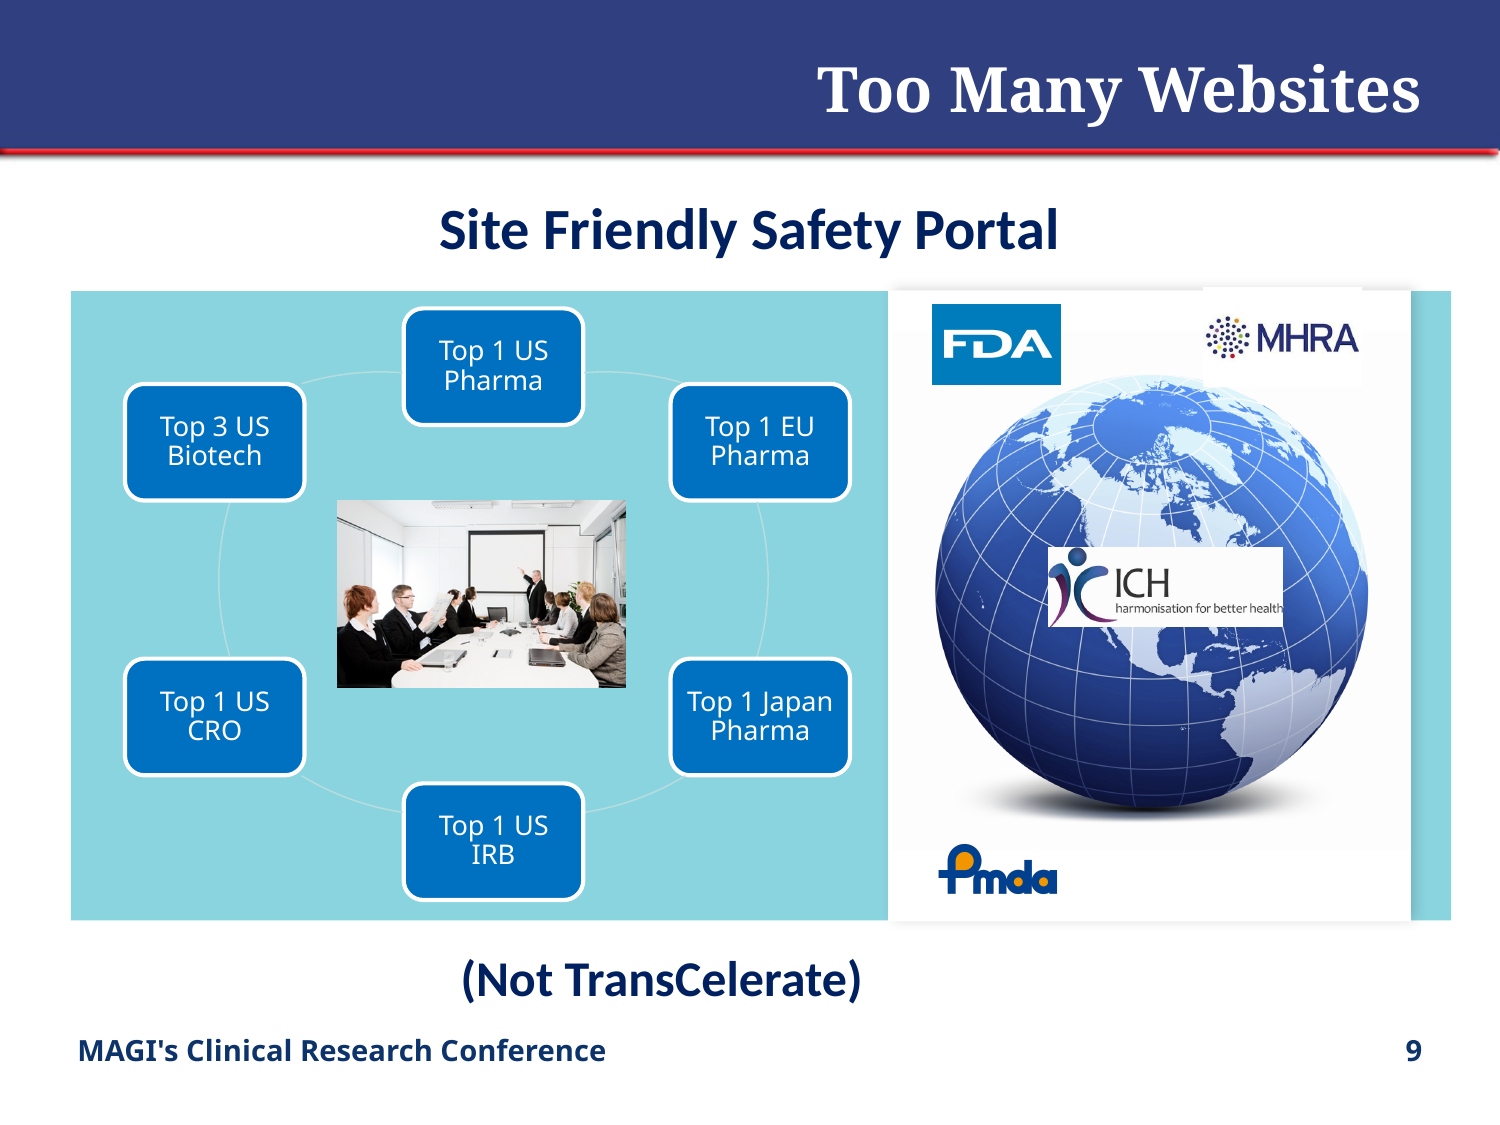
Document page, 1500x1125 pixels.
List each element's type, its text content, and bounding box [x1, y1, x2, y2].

text_box Site Friendly Safety Portal [99, 184, 1413, 269]
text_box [70, 287, 1452, 922]
footer MAGI's Clinical Research Conference [62, 1024, 988, 1101]
slide_number 9 [1074, 1024, 1438, 1101]
picture [0, 0, 1500, 1125]
text_box (Not TransCelerate) [445, 939, 878, 1015]
title Too Many Websites [62, 24, 1438, 150]
